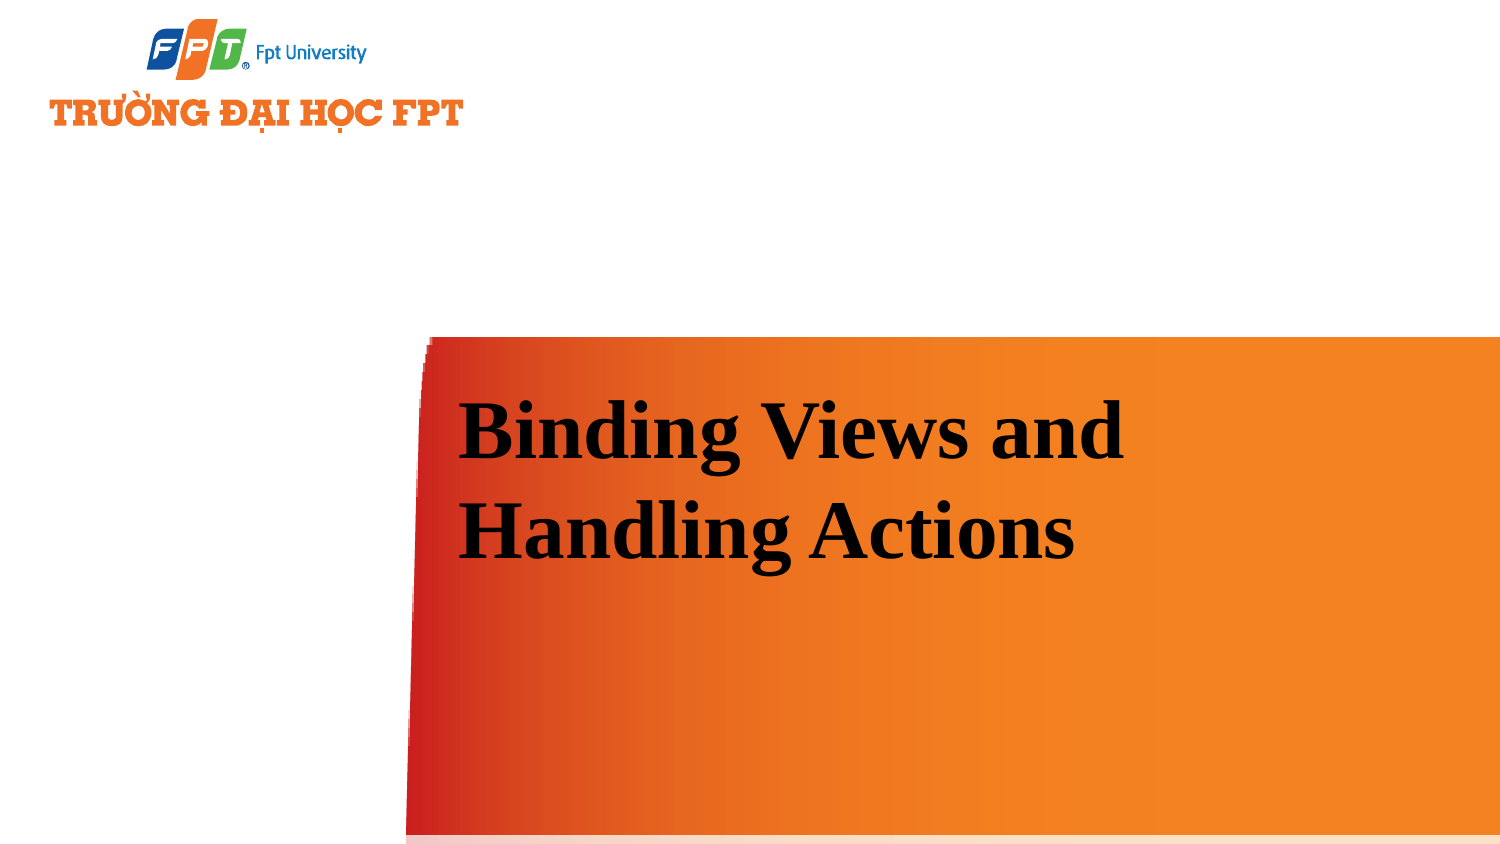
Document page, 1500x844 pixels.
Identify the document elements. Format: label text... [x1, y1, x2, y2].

title Binding Views and Handling Actions [443, 253, 1492, 591]
picture [406, 337, 1500, 844]
